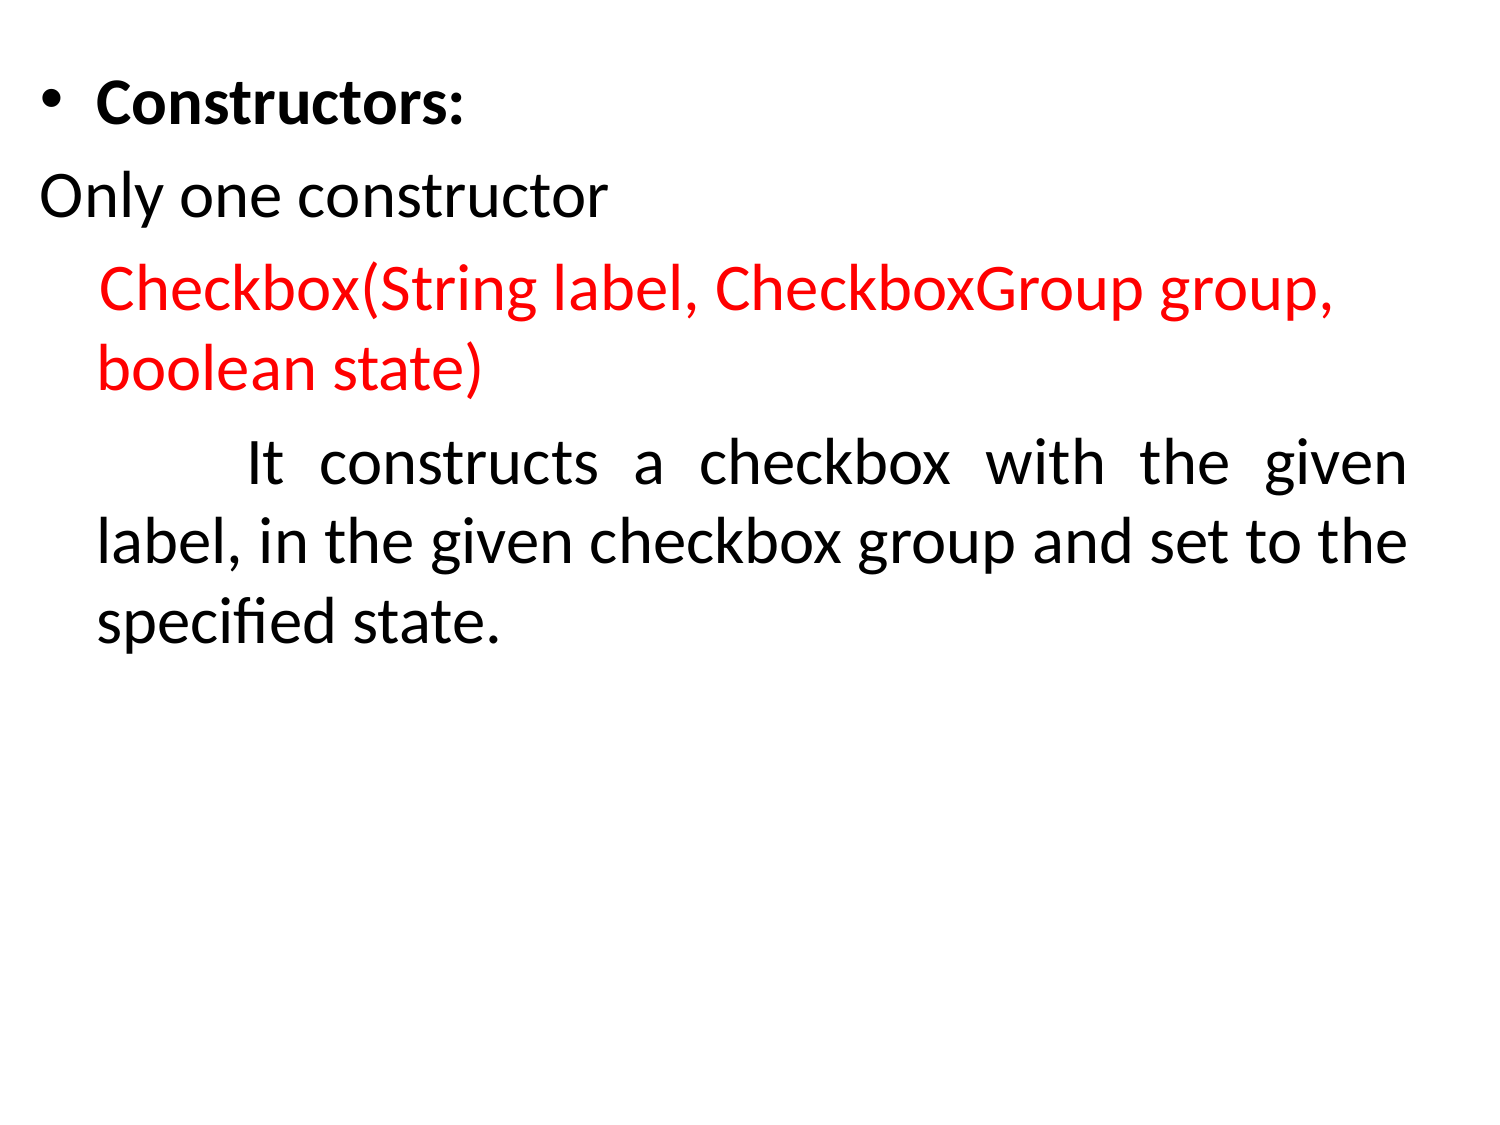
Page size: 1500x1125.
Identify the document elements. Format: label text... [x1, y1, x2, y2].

list Constructors: Only one constructor Checkbox(String label, CheckboxGroup group, boolean state) It constructs a checkbox with the given label, in the given checkbox group and set to the specified state. [24, 50, 1425, 1005]
